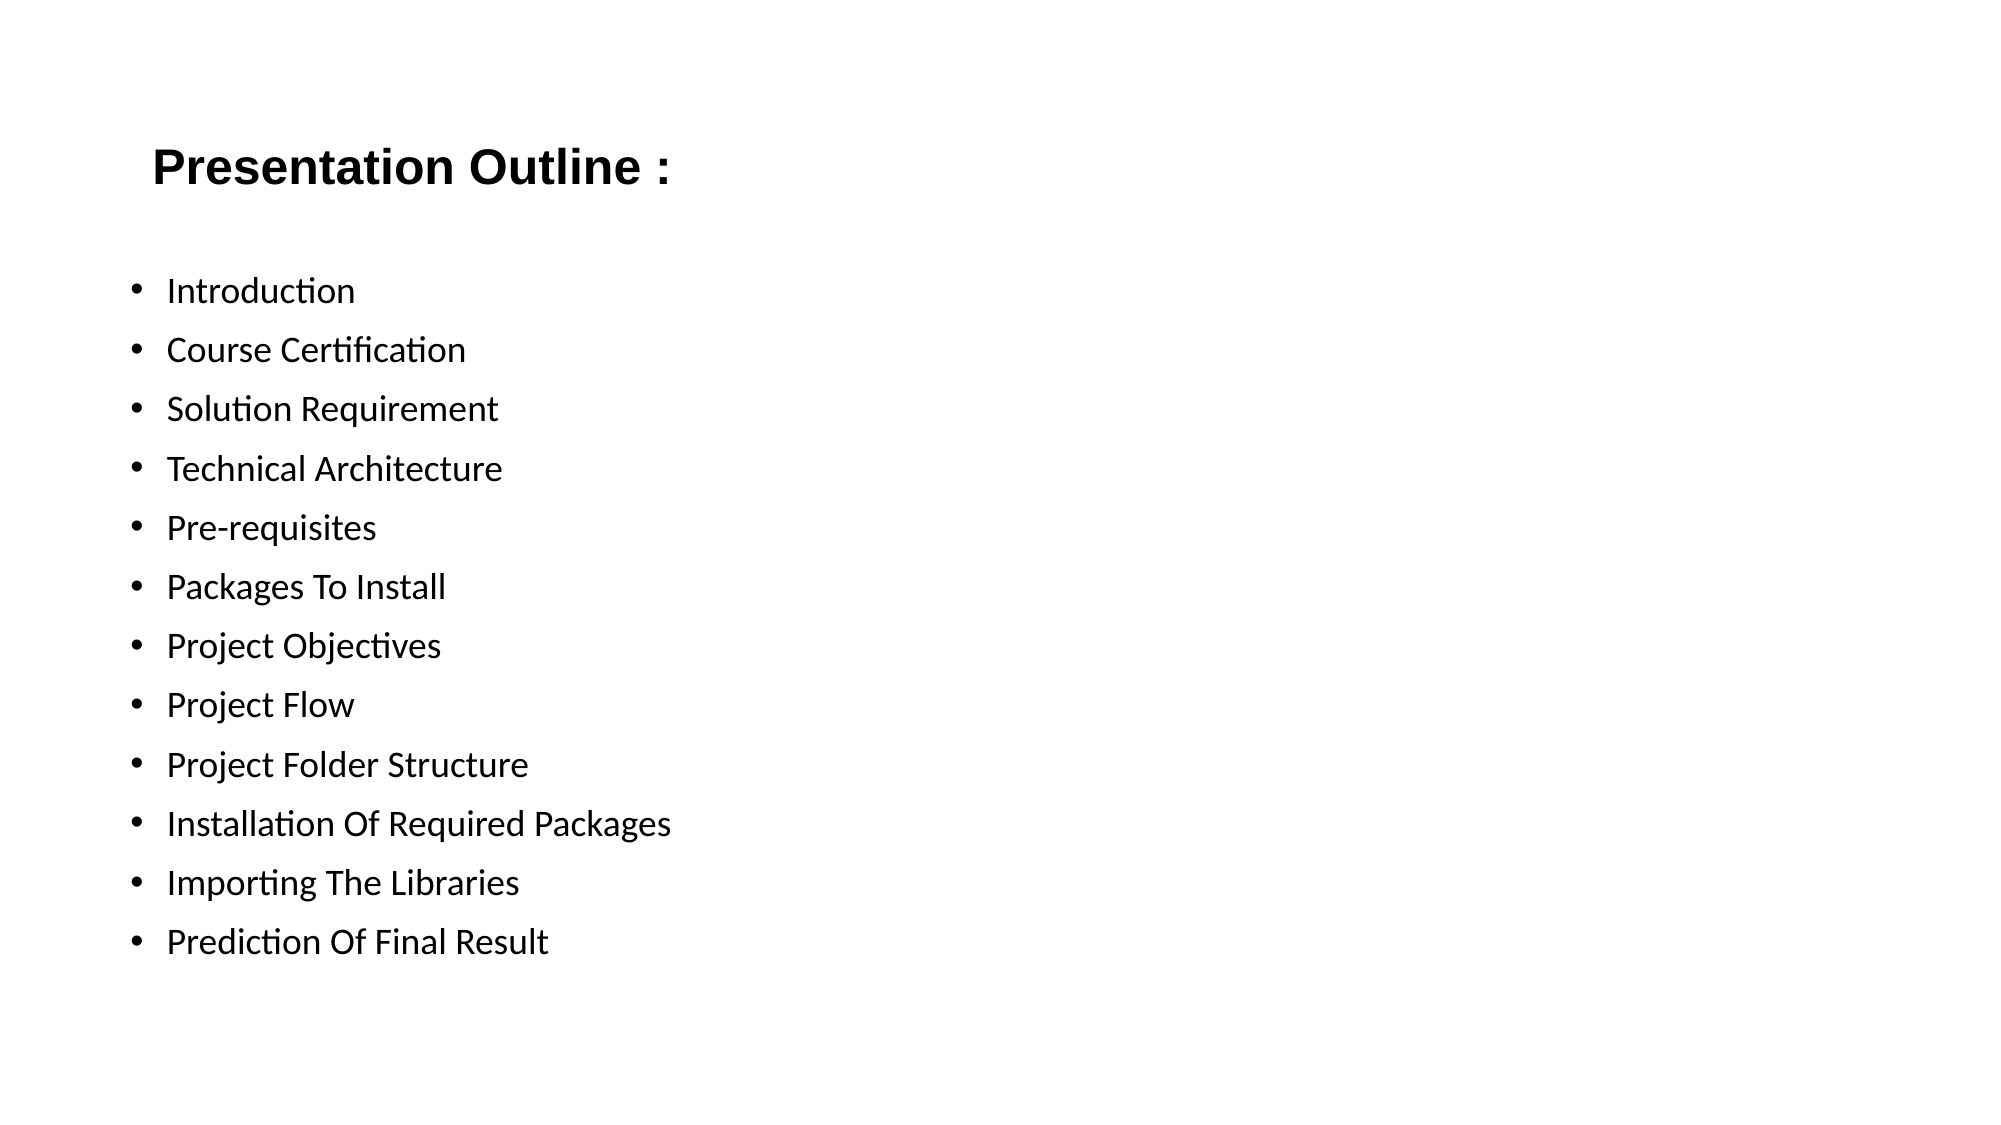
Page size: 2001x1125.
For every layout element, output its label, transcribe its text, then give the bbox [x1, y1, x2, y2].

list Introduction Course Certification Solution Requirement Technical Architecture Pre-requisites Packages To Install Project Objectives Project Flow Project Folder Structure Installation Of Required Packages Importing The Libraries Prediction Of Final Result [115, 263, 1841, 978]
title Presentation Outline : [137, 59, 1863, 278]
